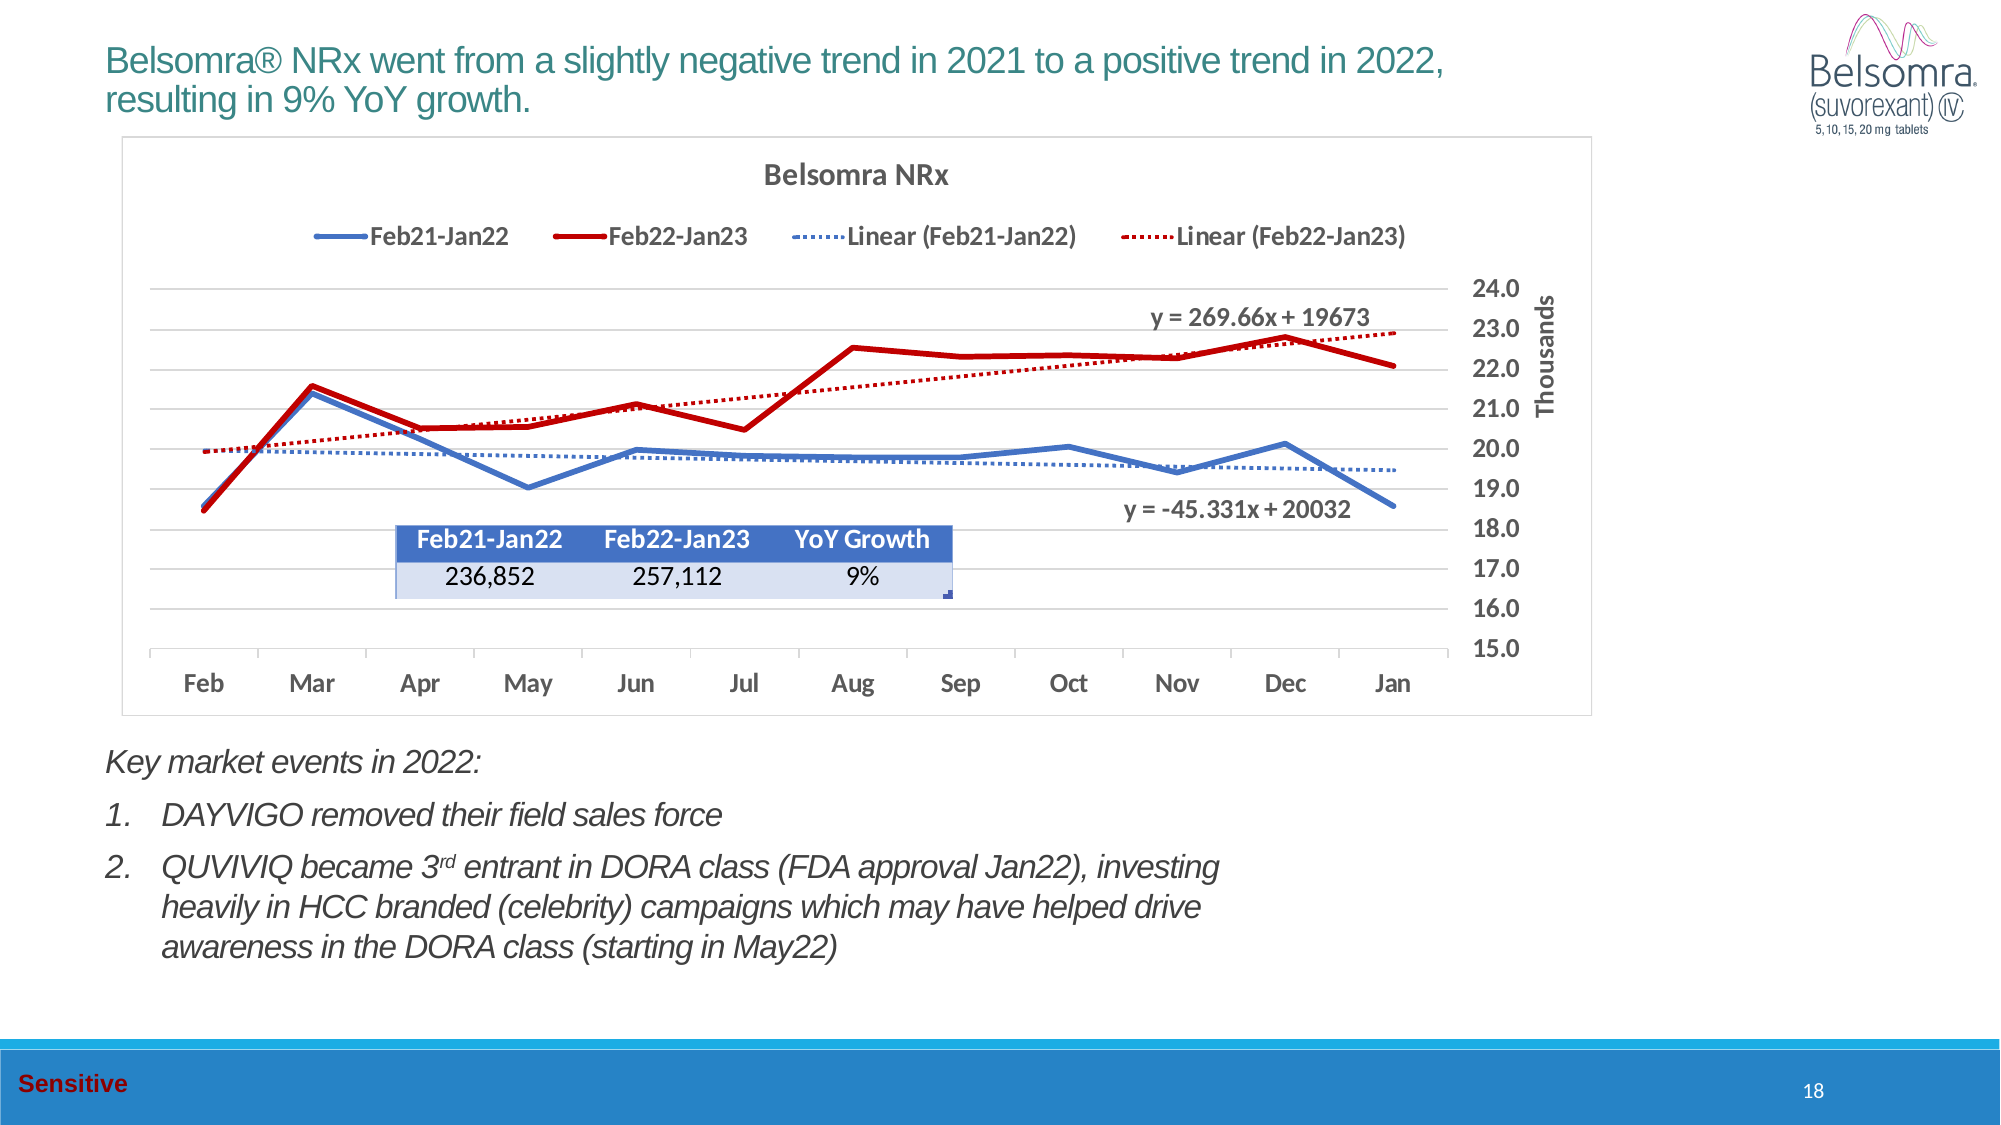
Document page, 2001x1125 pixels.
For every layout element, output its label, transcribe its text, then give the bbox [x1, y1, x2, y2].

picture [1810, 14, 1977, 136]
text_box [394, 524, 955, 601]
text_box Key market events in 2022: DAYVIGO removed their field sales force QUVIVIQ became 3rd entrant in DORA class (FDA approval Jan22), investing heavily in HCC branded (celebrity) campaigns which may have helped drive awareness in the DORA class (starting in May22) [90, 733, 1336, 1012]
text_box Belsomra® NRx went from a slightly negative trend in 2021 to a positive trend in 2022, resulting in 9% YoY growth. [90, 35, 1588, 156]
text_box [120, 134, 1593, 716]
slide_number 18 [1624, 1059, 1840, 1120]
